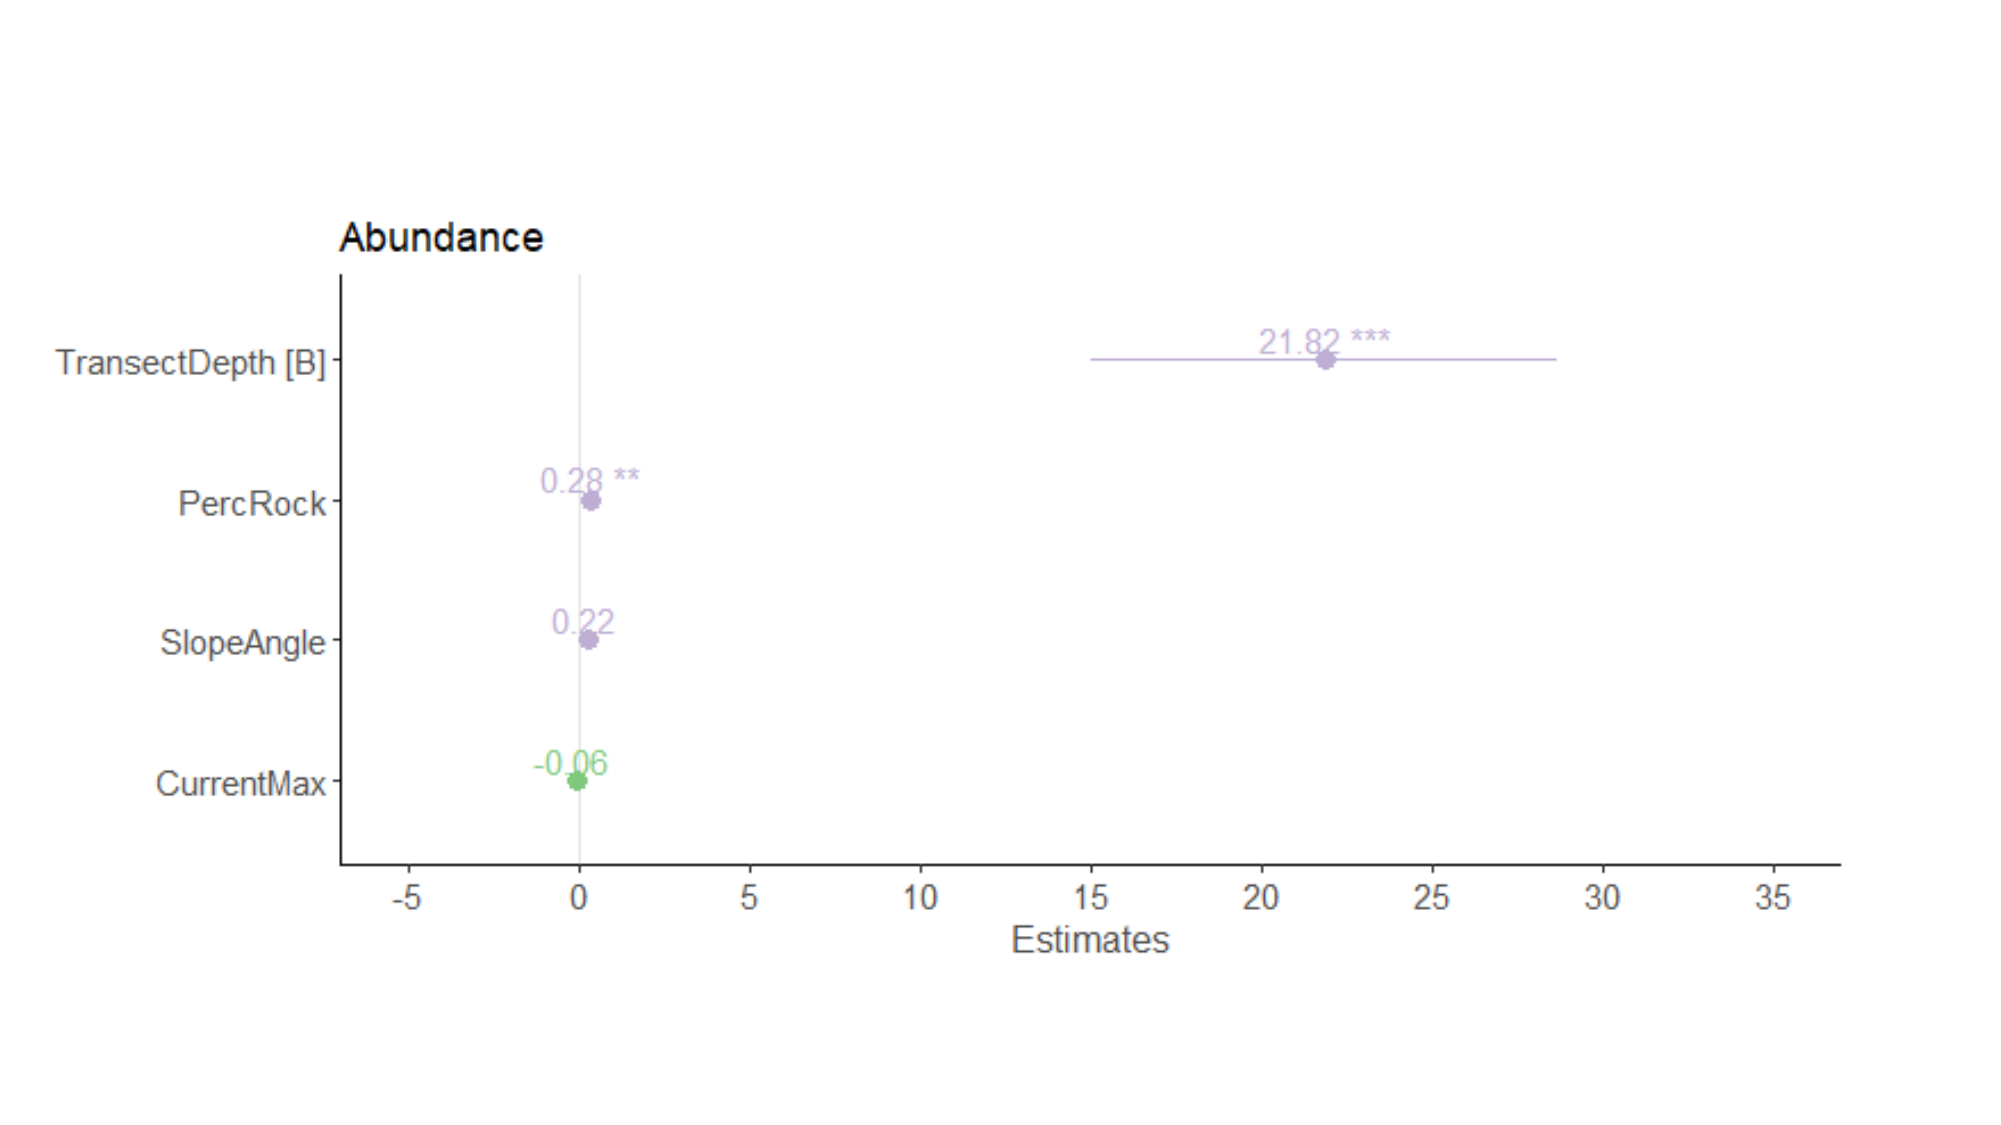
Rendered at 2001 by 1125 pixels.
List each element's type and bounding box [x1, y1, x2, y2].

picture [39, 202, 1860, 977]
